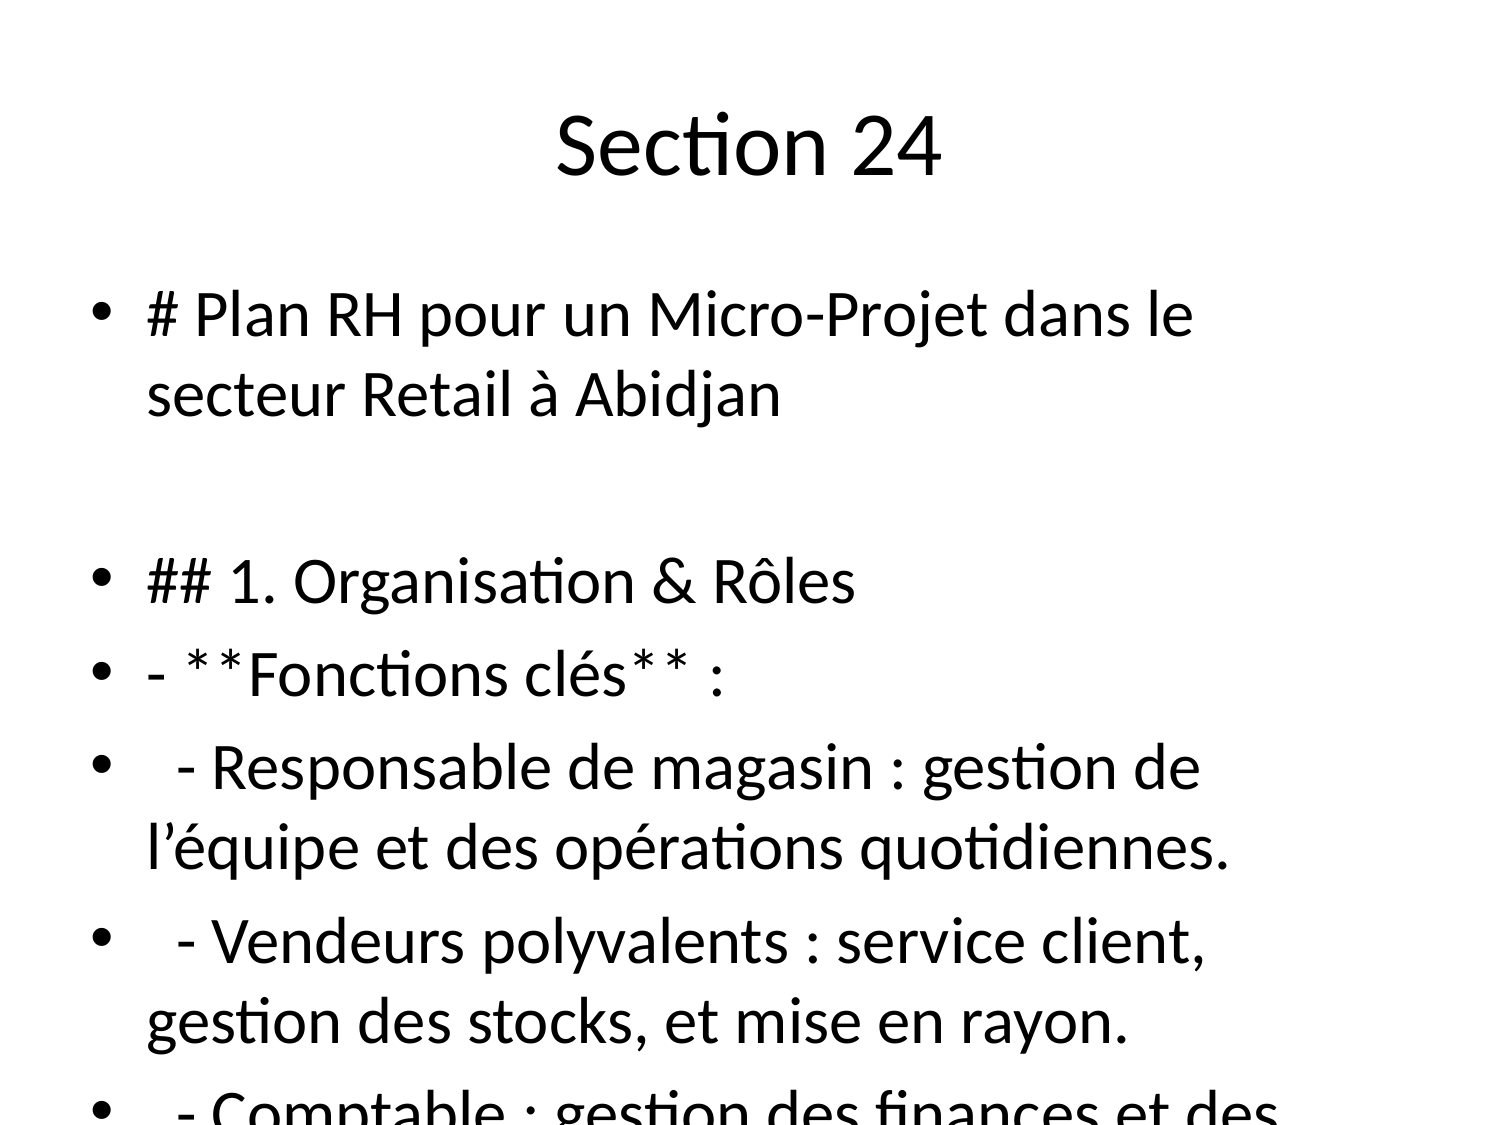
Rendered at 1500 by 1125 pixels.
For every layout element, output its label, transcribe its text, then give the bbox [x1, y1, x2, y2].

title Section 24 [75, 45, 1425, 233]
list # Plan RH pour un Micro-Projet dans le secteur Retail à Abidjan ## 1. Organisation & Rôles - **Fonctions clés** : - Responsable de magasin : gestion de l’équipe et des opérations quotidiennes. - Vendeurs polyvalents : service client, gestion des stocks, et mise en rayon. - Comptable : gestion des finances et des factures. - **Polyvalence** : Chaque membre de l'équipe doit être capable de remplir plusieurs rôles (ex. : un vendeur peut aider à la comptabilité ou à la gestion des stocks en période de forte affluence). ## 2. Effectifs & Profilage - **Effectifs** : Équipe de 5 à 10 personnes selon l’échelle du projet. - **Compétences requises** : - Service client : communication, écoute active. - Gestion des stocks : sens de l'organisation et rigueur. - Compétences comptables de base pour le comptable. - **Formation** : - Formation initiale sur les produits et services. - Ateliers réguliers sur le service client et la gestion des stocks. ## 3. Rémunération & Incit [75, 262, 1425, 1005]
